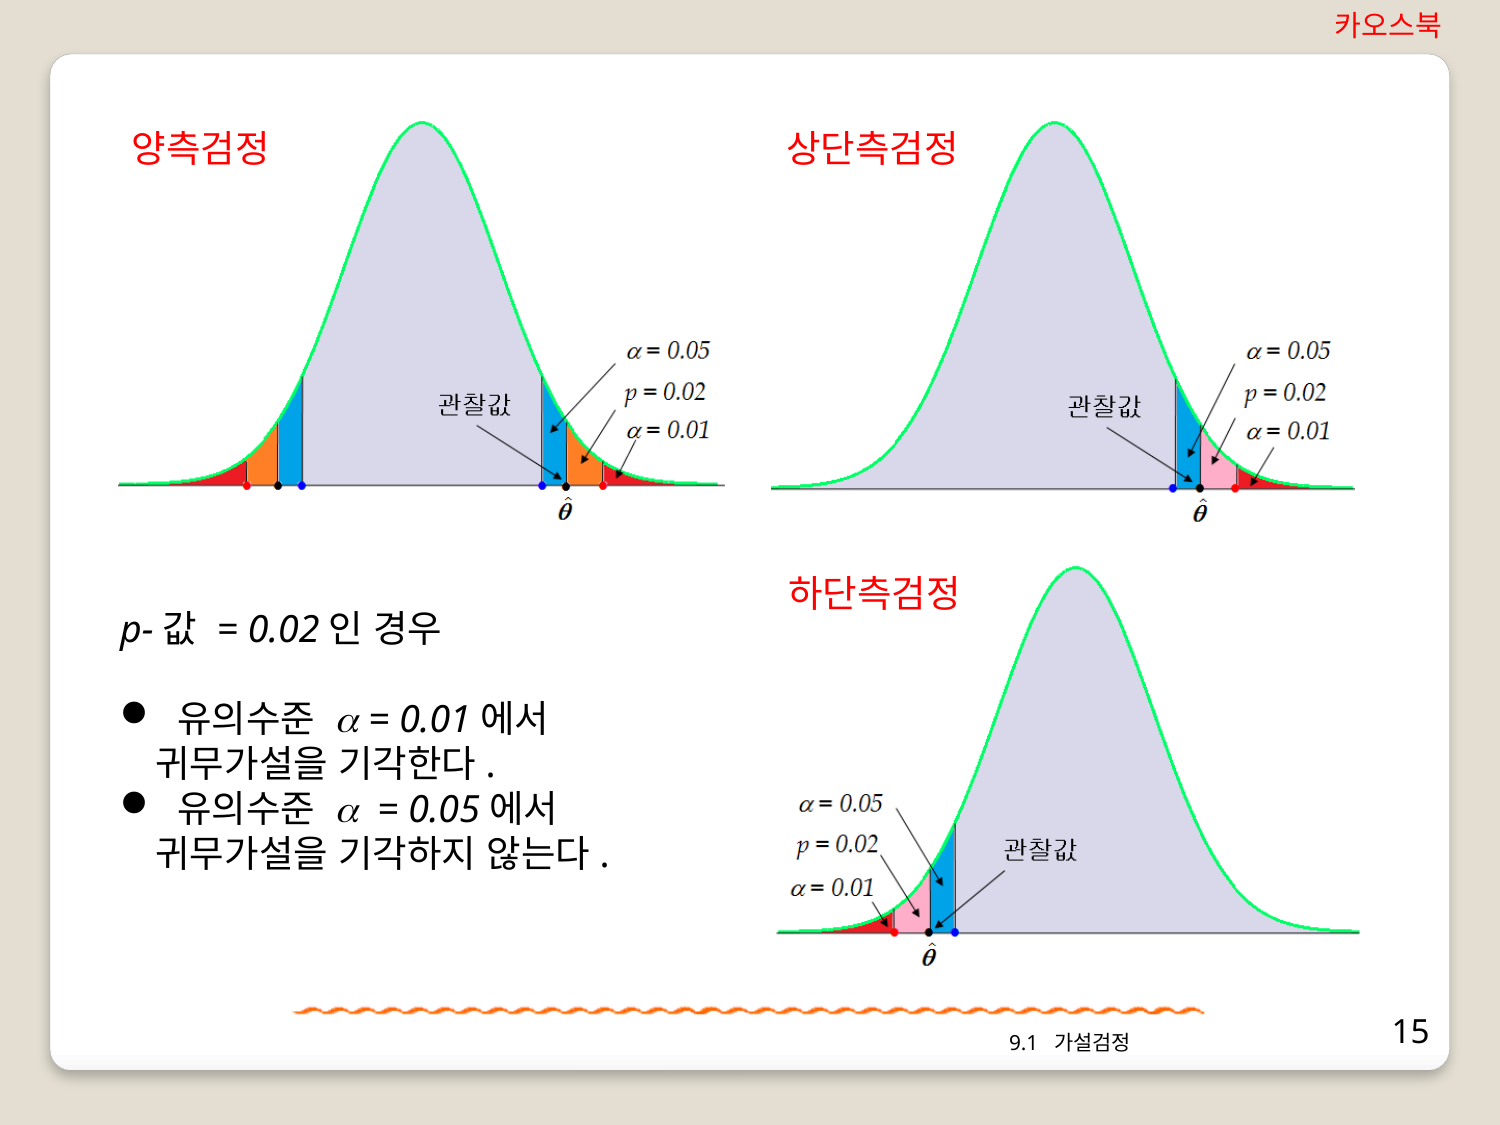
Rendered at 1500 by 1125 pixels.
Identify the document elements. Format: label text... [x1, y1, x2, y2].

slide_number 15 [1369, 1002, 1445, 1063]
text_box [769, 116, 1357, 530]
text_box 카오스북 [1277, 0, 1500, 50]
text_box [773, 561, 1360, 973]
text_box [116, 116, 728, 528]
text_box p-값 = 0.02인 경우 유의수준 a = 0.01에서 귀무가설을 기각한다. 유의수준 a = 0.05에서 귀무가설을 기각하지 않는다. [105, 597, 739, 883]
footer 9.1 가설검정 [994, 1002, 1369, 1063]
picture [281, 1003, 1219, 1020]
